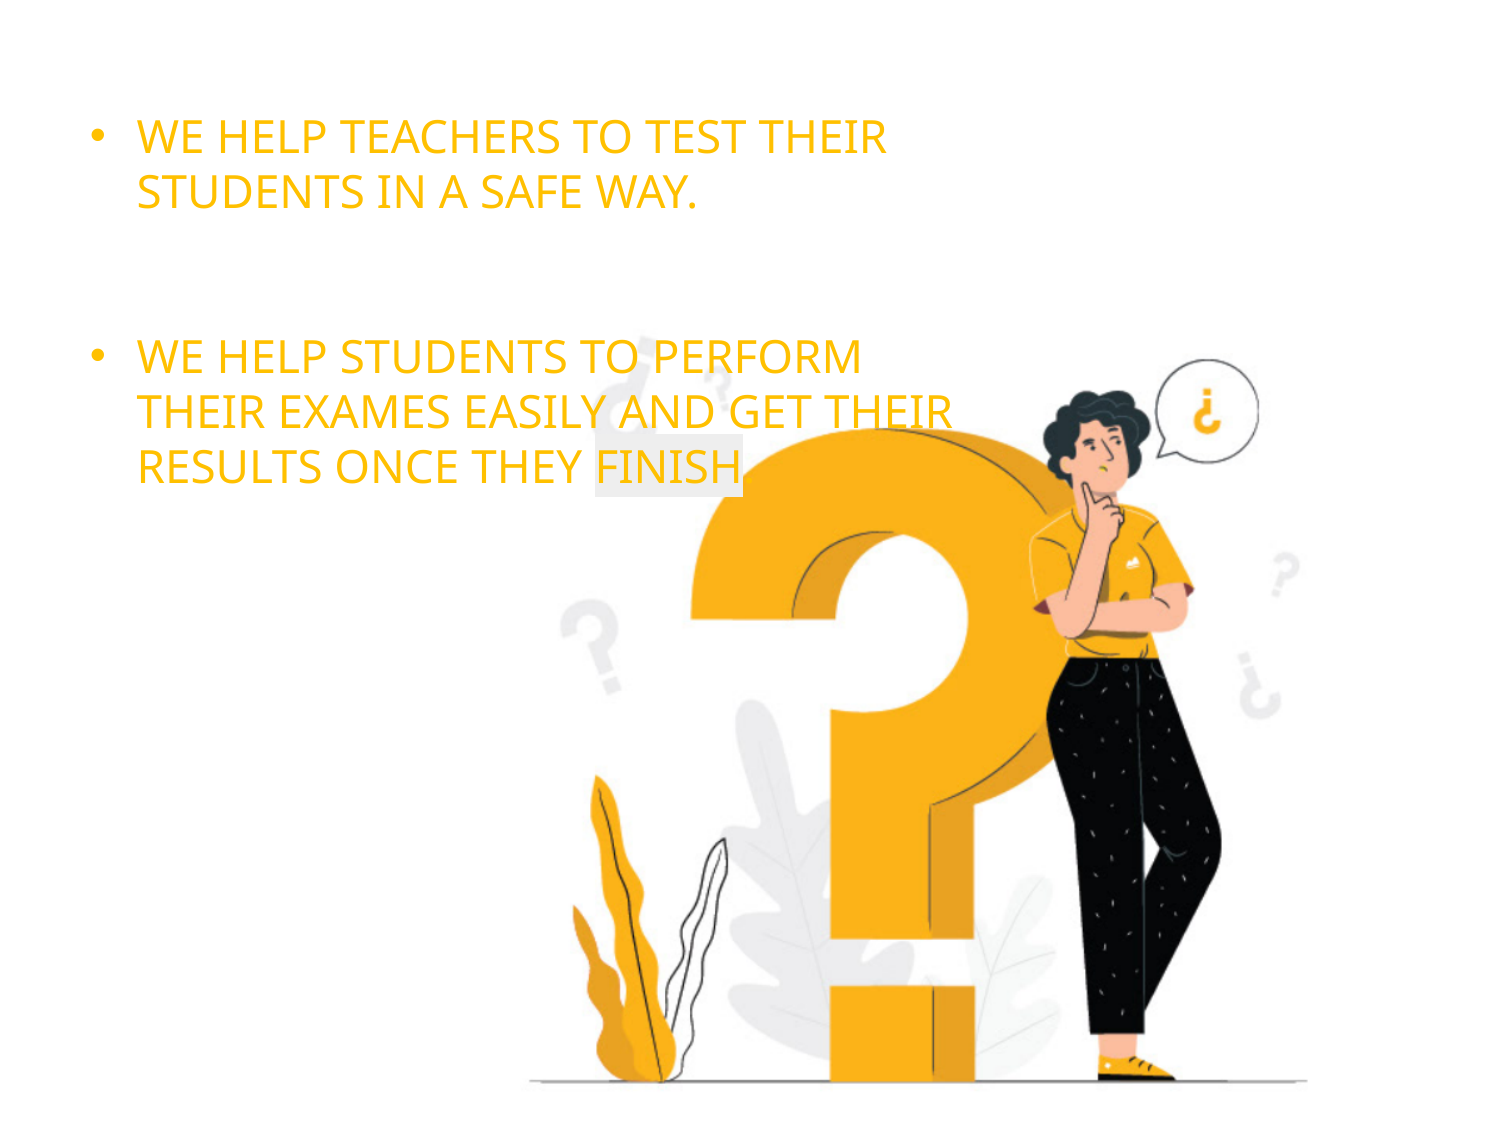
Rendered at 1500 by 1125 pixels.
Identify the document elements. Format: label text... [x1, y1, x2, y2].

text_box WE HELP TEACHERS TO TEST THEIR STUDENTS IN A SAFE WAY. WE HELP STUDENTS TO PERFORM THEIR EXAMES EASILY AND GET THEIR RESULTS ONCE THEY FINISH. [74, 99, 975, 500]
picture [333, 272, 1499, 1125]
